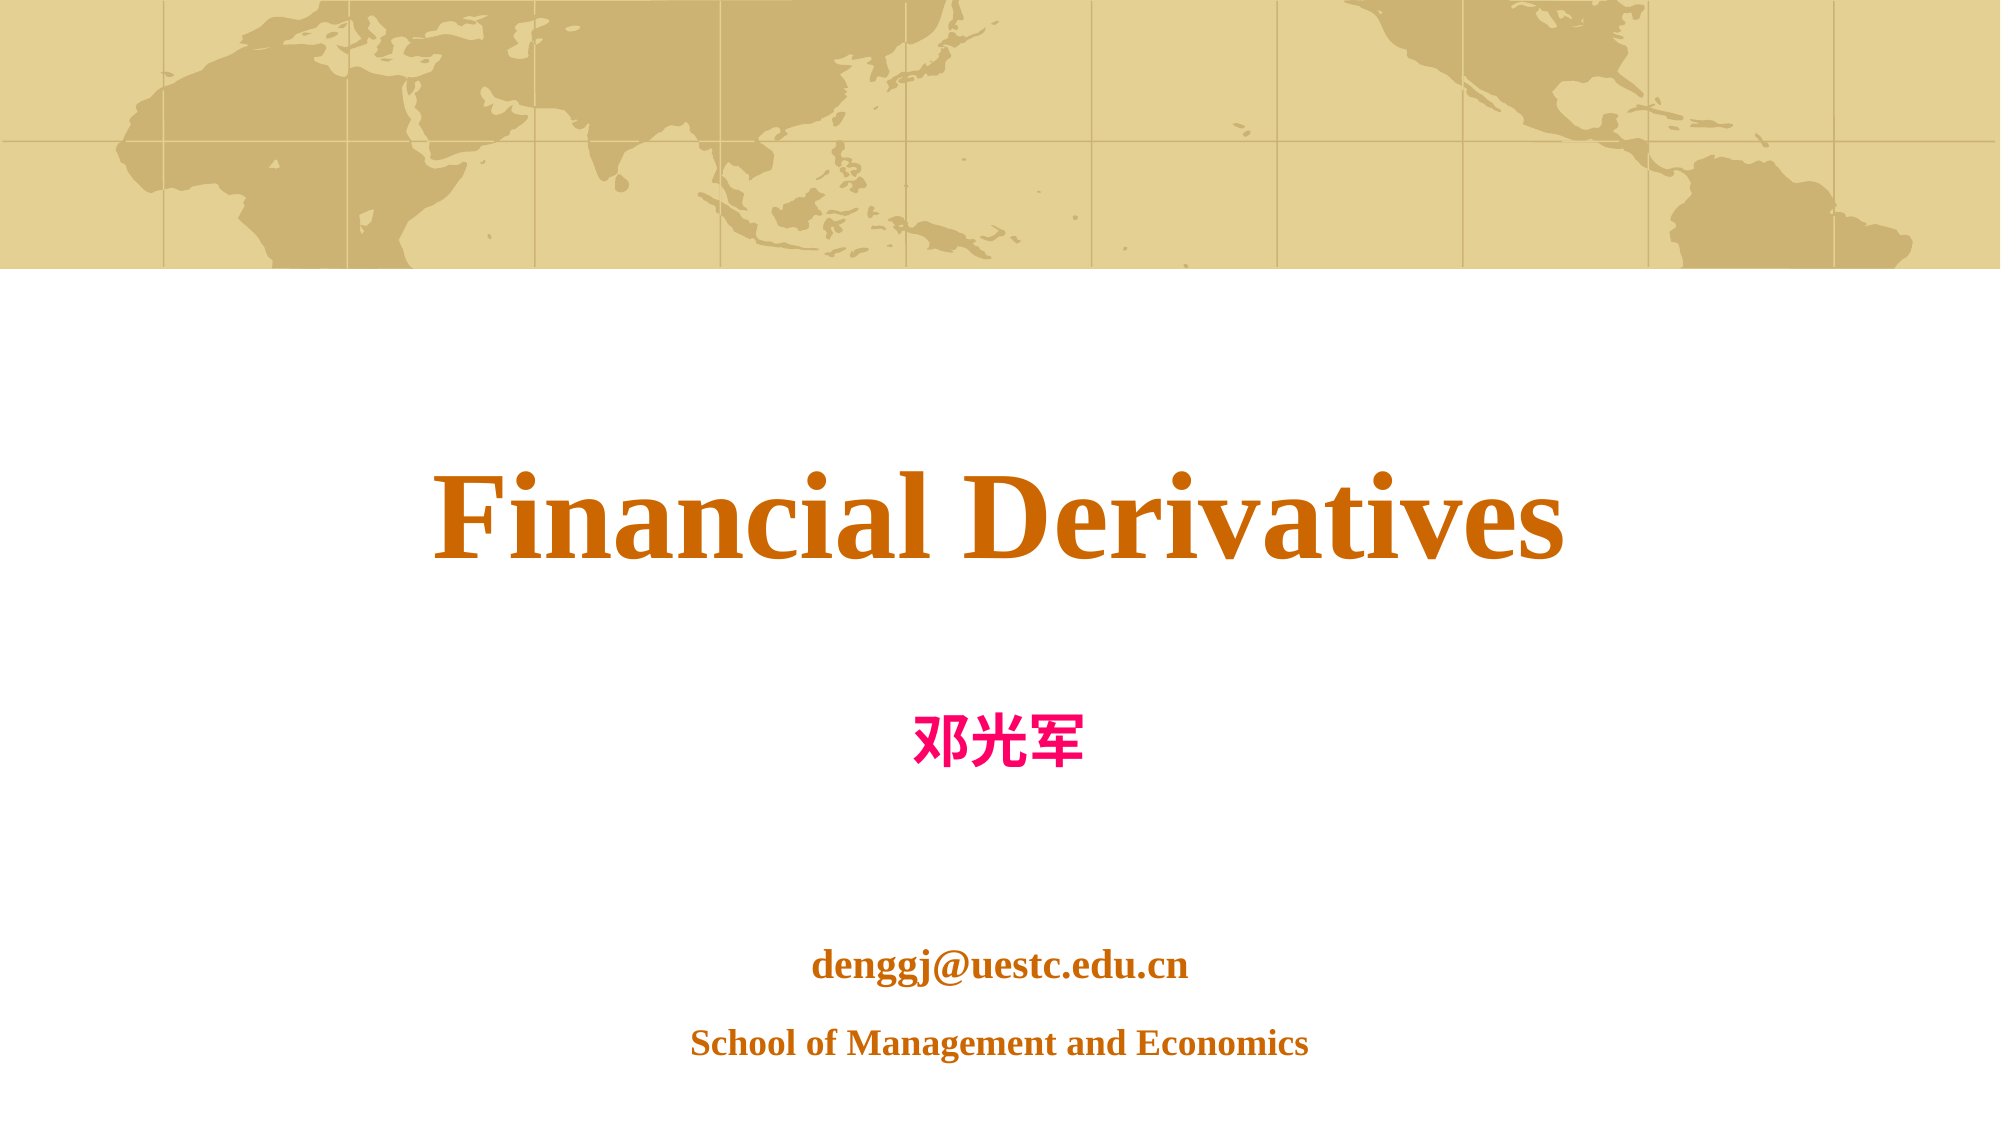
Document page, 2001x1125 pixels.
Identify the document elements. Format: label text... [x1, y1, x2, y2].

subtitle 邓光军 denggj@uestc.edu.cn [249, 704, 1750, 1010]
title Financial Derivatives [249, 299, 1750, 688]
text_box School of Management and Economics [249, 1010, 1750, 1083]
